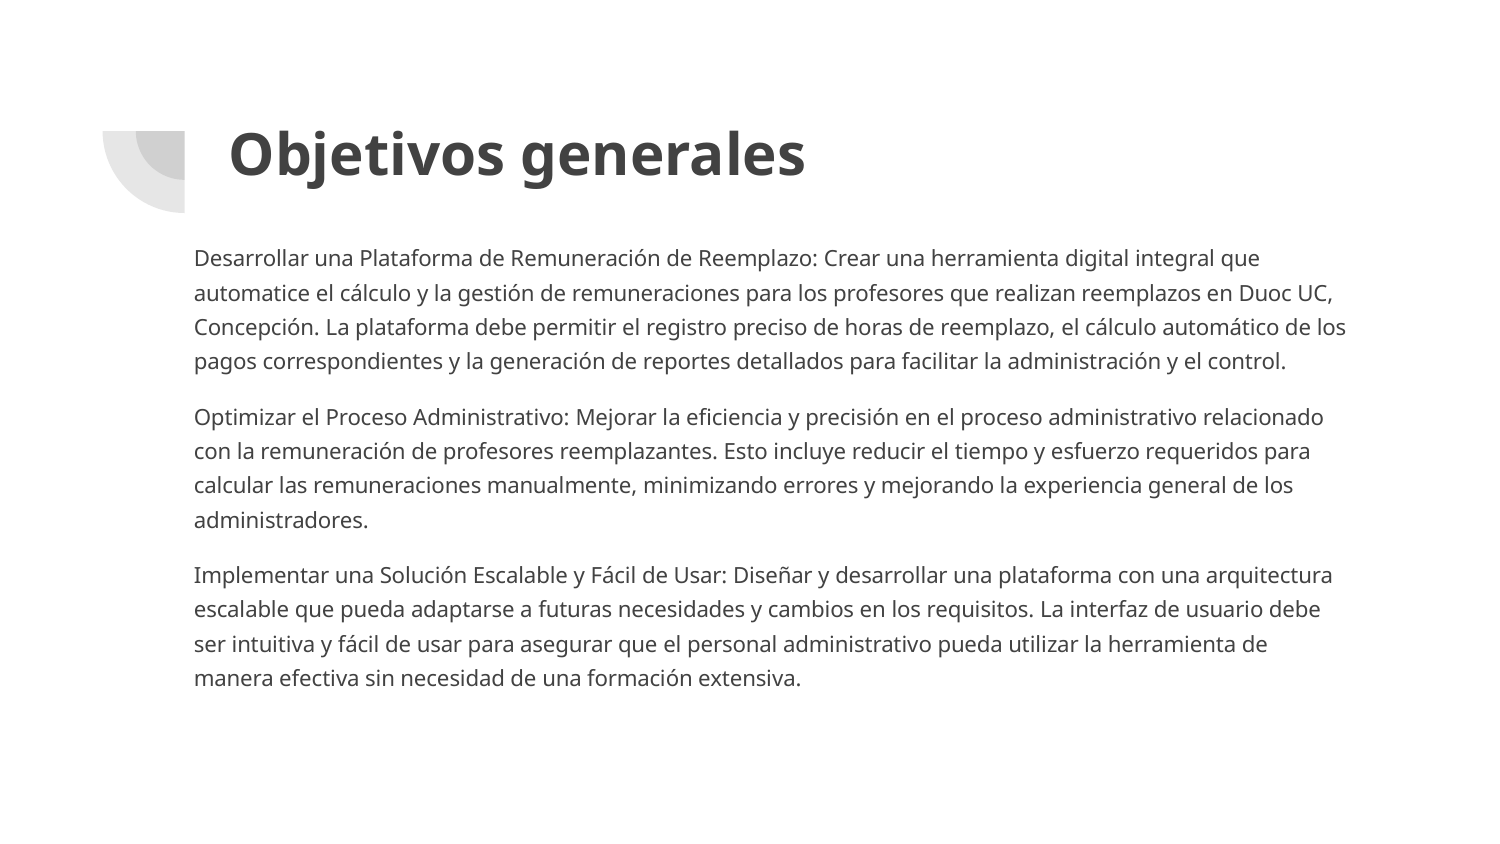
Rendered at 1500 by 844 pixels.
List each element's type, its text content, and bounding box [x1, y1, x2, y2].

list Desarrollar una Plataforma de Remuneración de Reemplazo: Crear una herramienta digital integral que automatice el cálculo y la gestión de remuneraciones para los profesores que realizan reemplazos en Duoc UC, Concepción. La plataforma debe permitir el registro preciso de horas de reemplazo, el cálculo automático de los pagos correspondientes y la generación de reportes detallados para facilitar la administración y el control. Optimizar el Proceso Administrativo: Mejorar la eficiencia y precisión en el proceso administrativo relacionado con la remuneración de profesores reemplazantes. Esto incluye reducir el tiempo y esfuerzo requeridos para calcular las remuneraciones manualmente, minimizando errores y mejorando la experiencia general de los administradores. Implementar una Solución Escalable y Fácil de Usar: Diseñar y desarrollar una plataforma con una arquitectura escalable que pueda adaptarse a futuras necesidades y cambios en los requisitos. La interfaz de usuario debe ser intuitiva y fácil de usar para asegurar que el personal administrativo pueda utilizar la herramienta de manera efectiva sin necesidad de una formación extensiva. [179, 223, 1368, 744]
title Objetivos generales [213, 98, 1368, 223]
